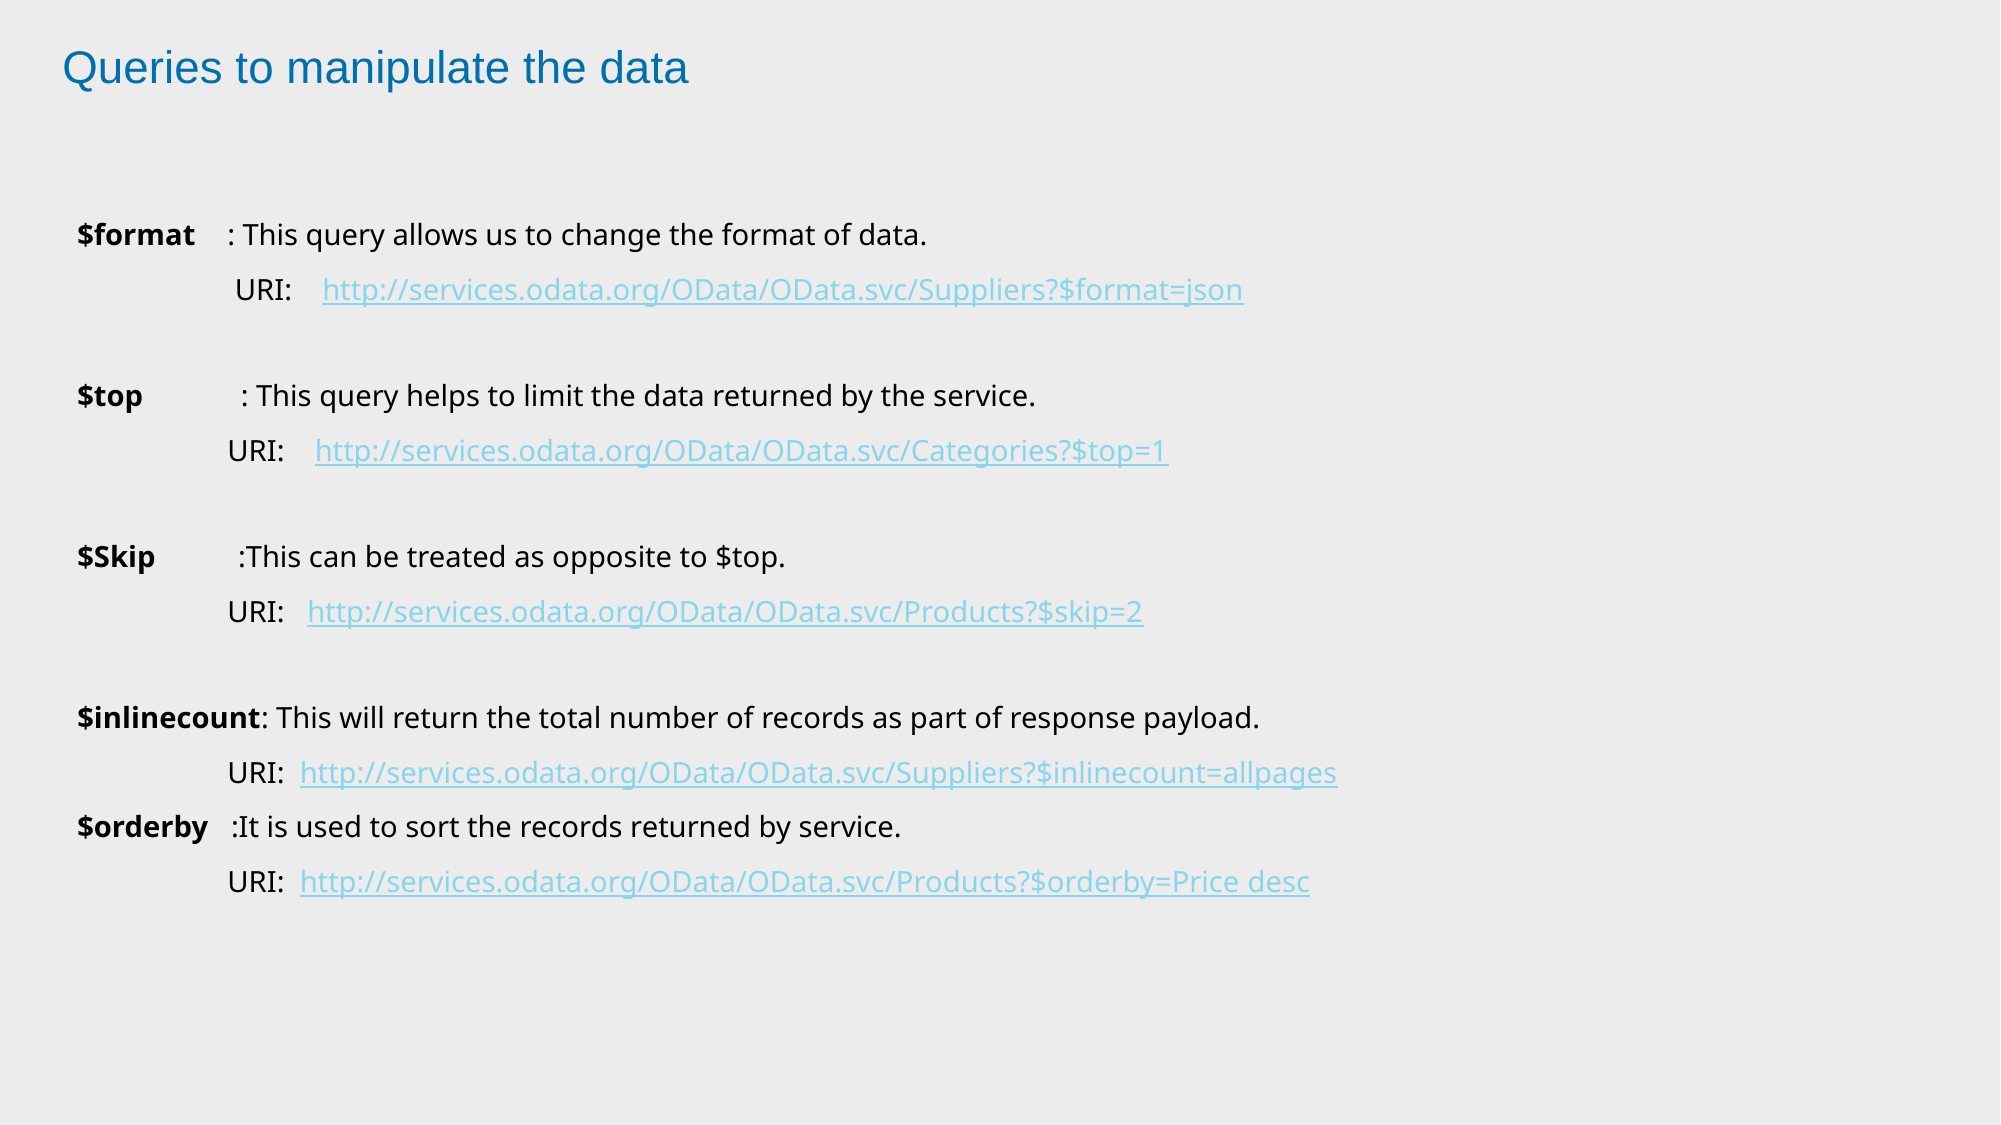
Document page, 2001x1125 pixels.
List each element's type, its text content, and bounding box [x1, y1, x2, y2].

text_box $format : This query allows us to change the format of data. URI: http://services.odata.org/OData/OData.svc/Suppliers?$format=json $top : This query helps to limit the data returned by the service. URI: http://services.odata.org/OData/OData.svc/Categories?$top=1 $Skip :This can be treated as opposite to $top. URI: http://services.odata.org/OData/OData.svc/Products?$skip=2 $inlinecount: This will return the total number of records as part of response payload. URI: http://services.odata.org/OData/OData.svc/Suppliers?$inlinecount=allpages $orderby :It is used to sort the records returned by service. URI: http://services.odata.org/OData/OData.svc/Products?$orderby=Price desc [62, 212, 1688, 1125]
text_box Queries to manipulate the data [62, 0, 1688, 161]
